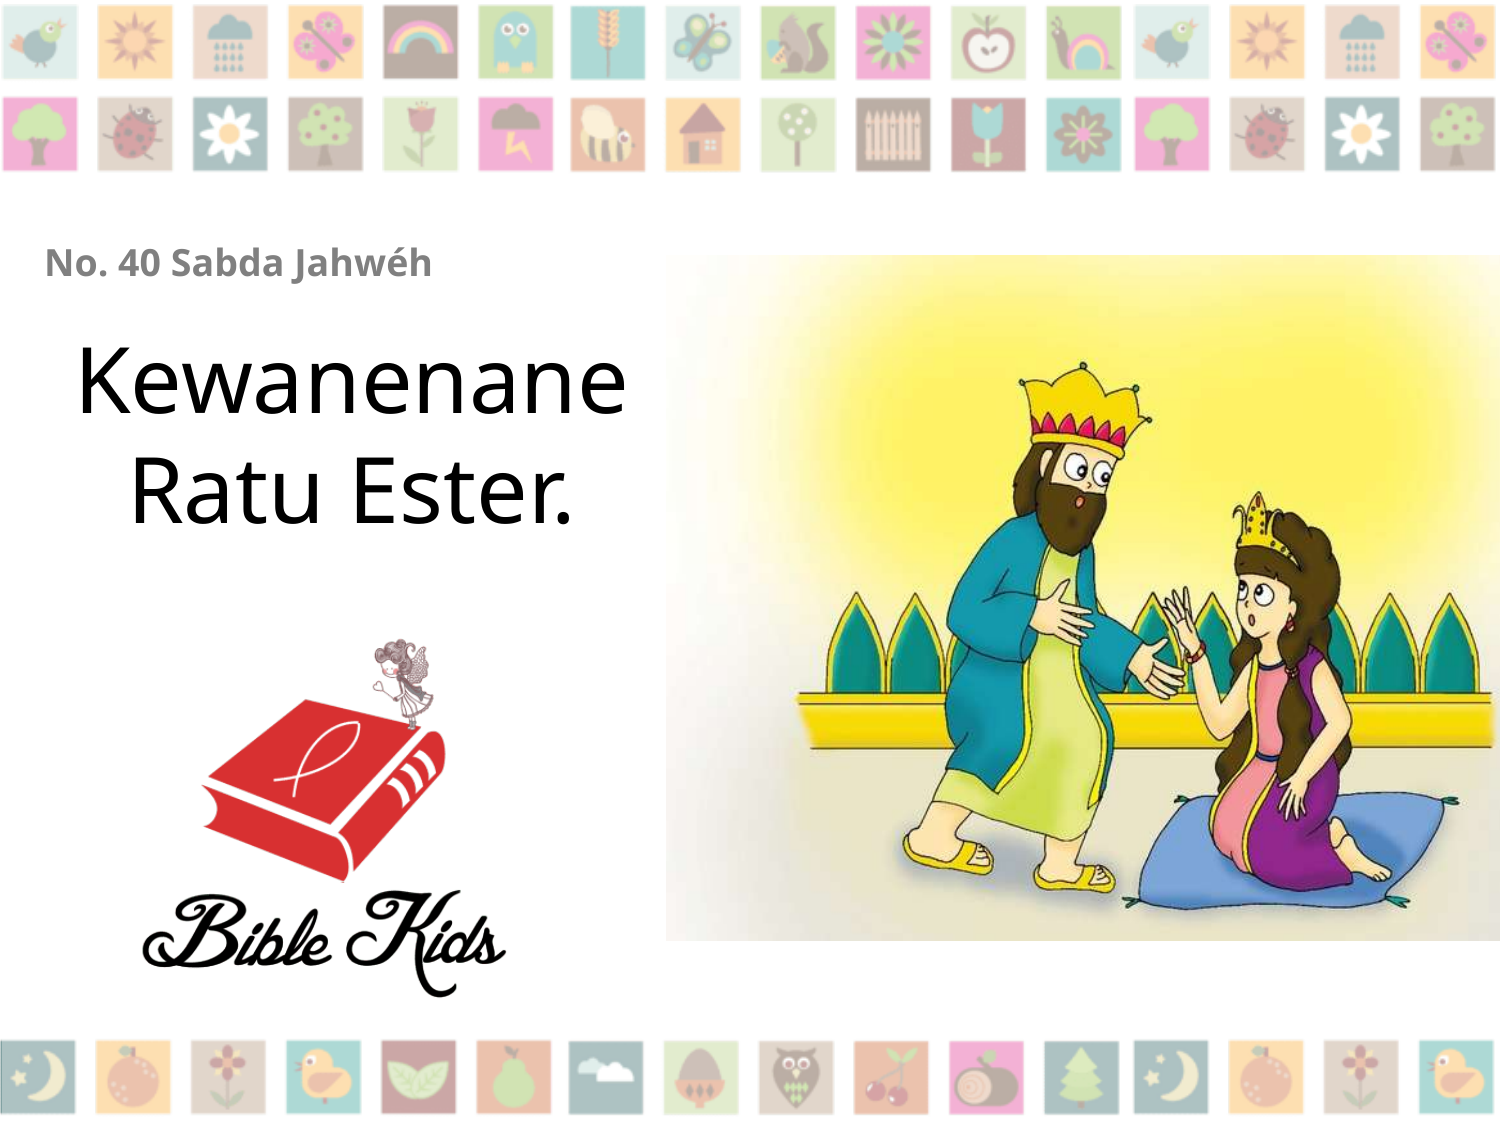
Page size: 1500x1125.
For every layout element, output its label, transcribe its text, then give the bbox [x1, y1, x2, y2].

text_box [0, 1028, 1500, 1118]
picture [666, 255, 1500, 941]
text_box No. 40 Sabda Jahwéh [29, 231, 526, 292]
text_box Kewanenane Ratu Ester. [29, 314, 661, 550]
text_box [0, 3, 1500, 181]
picture [117, 600, 544, 1027]
